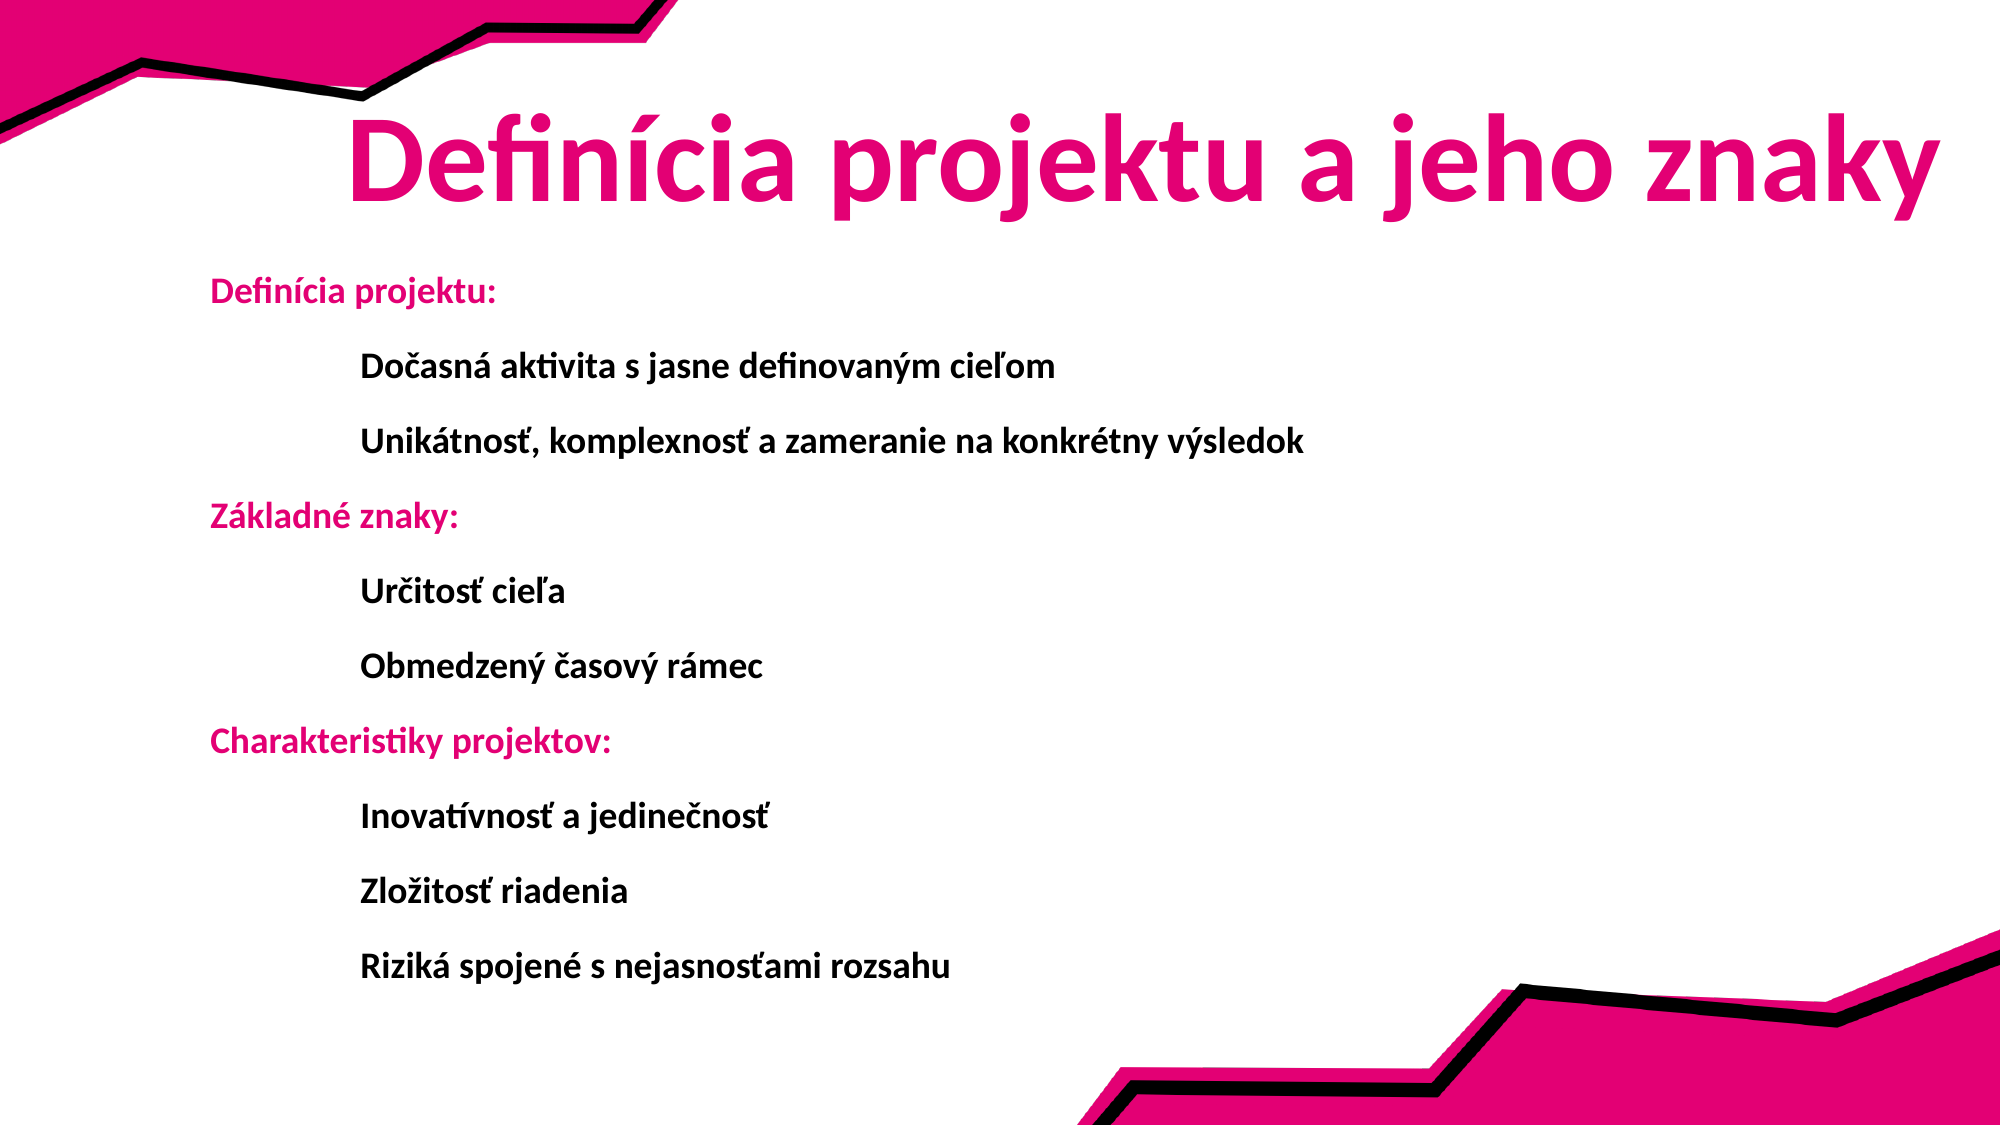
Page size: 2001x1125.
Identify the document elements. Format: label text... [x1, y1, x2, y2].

picture [911, 904, 2000, 1125]
text_box Definícia projektu: Dočasná aktivita s jasne definovaným cieľom Unikátnosť, komplexnosť a zameranie na konkrétny výsledok Základné znaky: Určitosť cieľa Obmedzený časový rámec Charakteristiky projektov: Inovatívnosť a jedinečnosť Zložitosť riadenia Riziká spojené s nejasnosťami rozsahu [165, 236, 1887, 1125]
picture [0, 0, 793, 154]
text_box Definícia projektu a jeho znaky [236, 69, 1958, 235]
